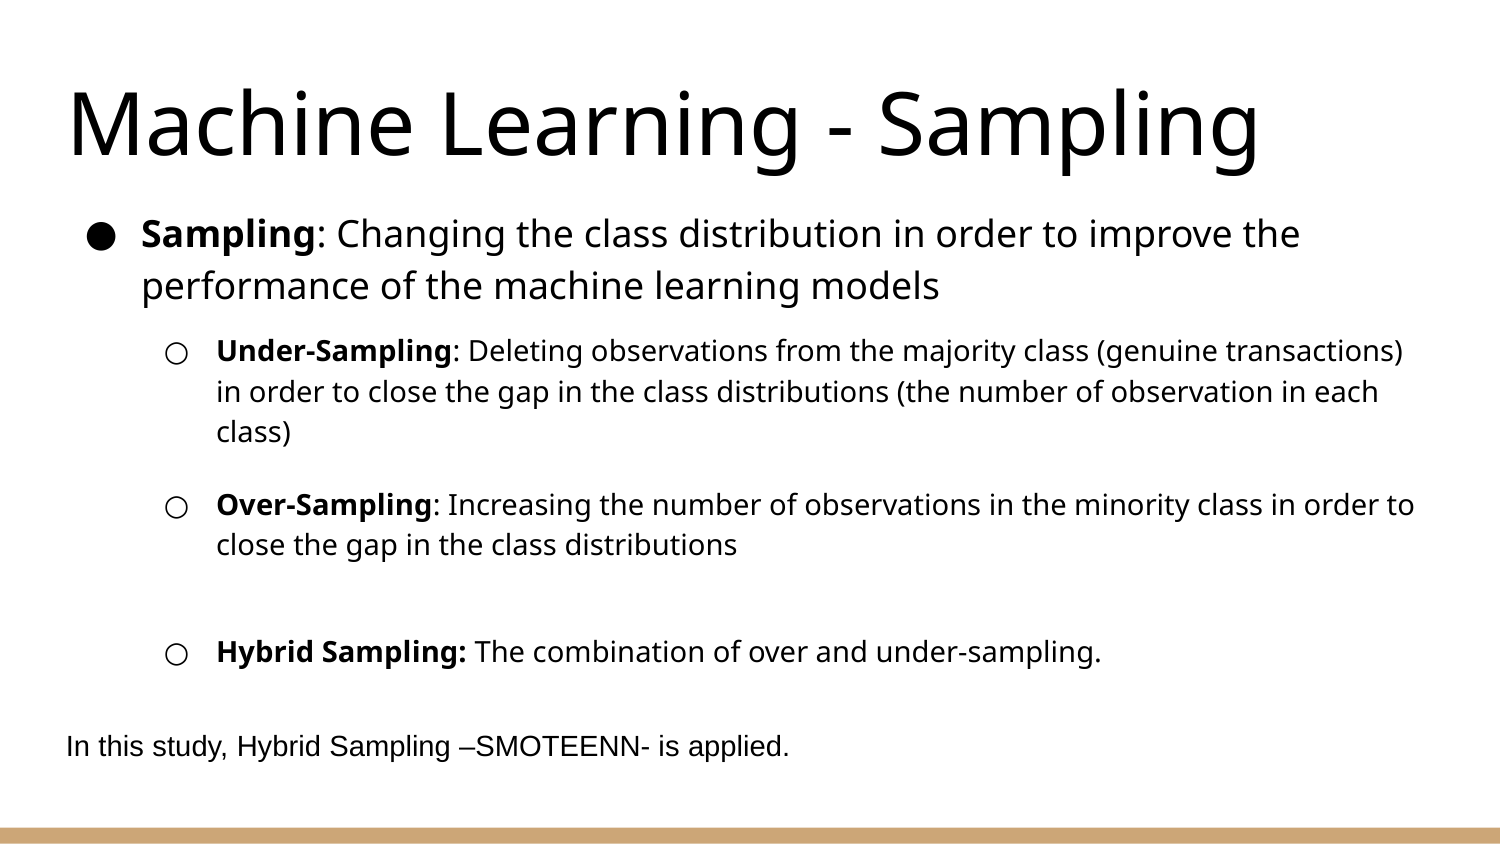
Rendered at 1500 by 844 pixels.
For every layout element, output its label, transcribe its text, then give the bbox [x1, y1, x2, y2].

text_box In this study, Hybrid Sampling –SMOTEENN- is applied. [51, 720, 1422, 771]
list Sampling: Changing the class distribution in order to improve the performance of the machine learning models Under-Sampling: Deleting observations from the majority class (genuine transactions) in order to close the gap in the class distributions (the number of observation in each class) Over-Sampling: Increasing the number of observations in the minority class in order to close the gap in the class distributions Hybrid Sampling: The combination of over and under-sampling. [51, 188, 1434, 264]
title Machine Learning - Sampling [51, 51, 1449, 189]
